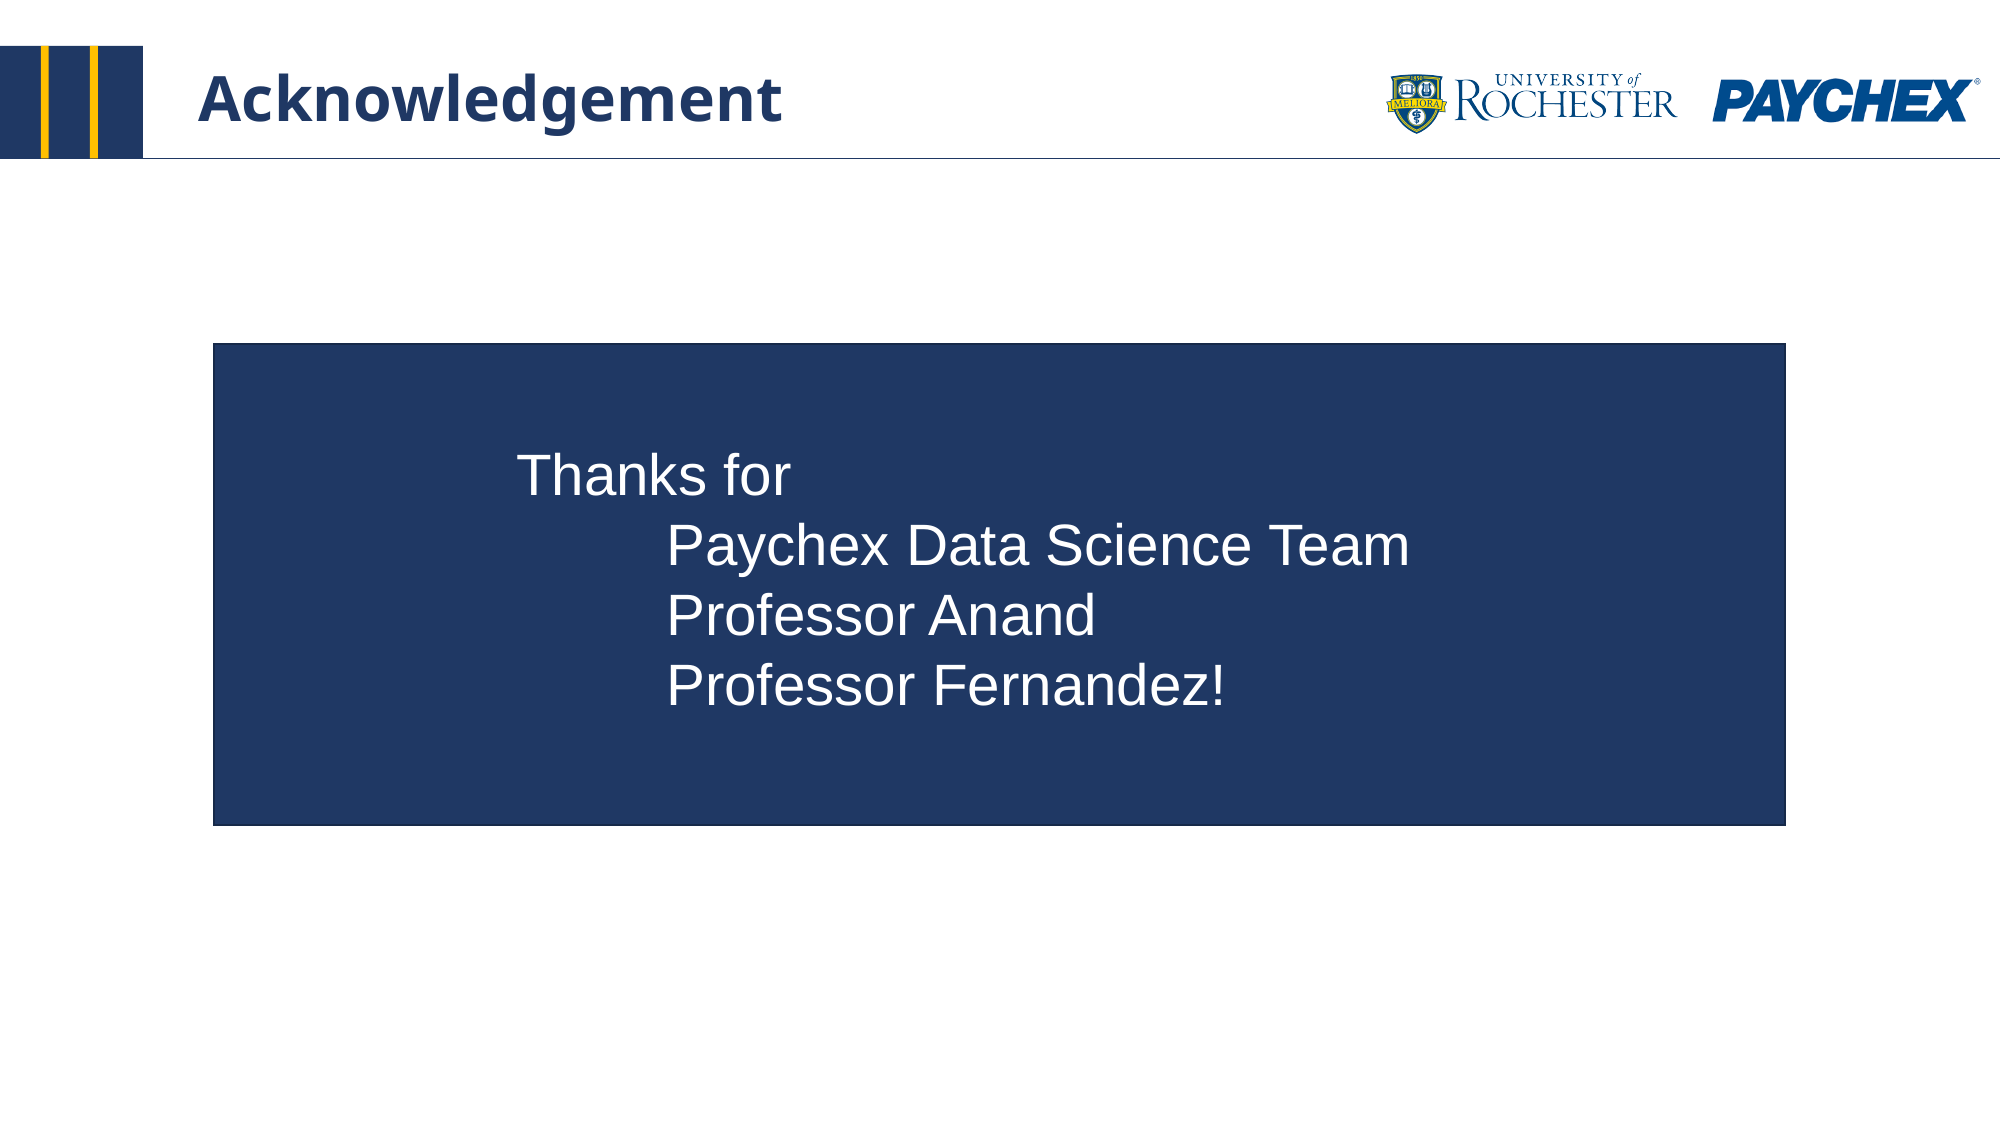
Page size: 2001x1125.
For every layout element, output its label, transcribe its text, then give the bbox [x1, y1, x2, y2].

picture [1386, 73, 1678, 134]
text_box [213, 343, 1786, 826]
text_box Thanks for Paychex Data Science Team Professor Anand Professor Fernandez! [501, 429, 1499, 725]
list Acknowledgement [183, 60, 1181, 144]
picture [1707, 73, 1983, 126]
